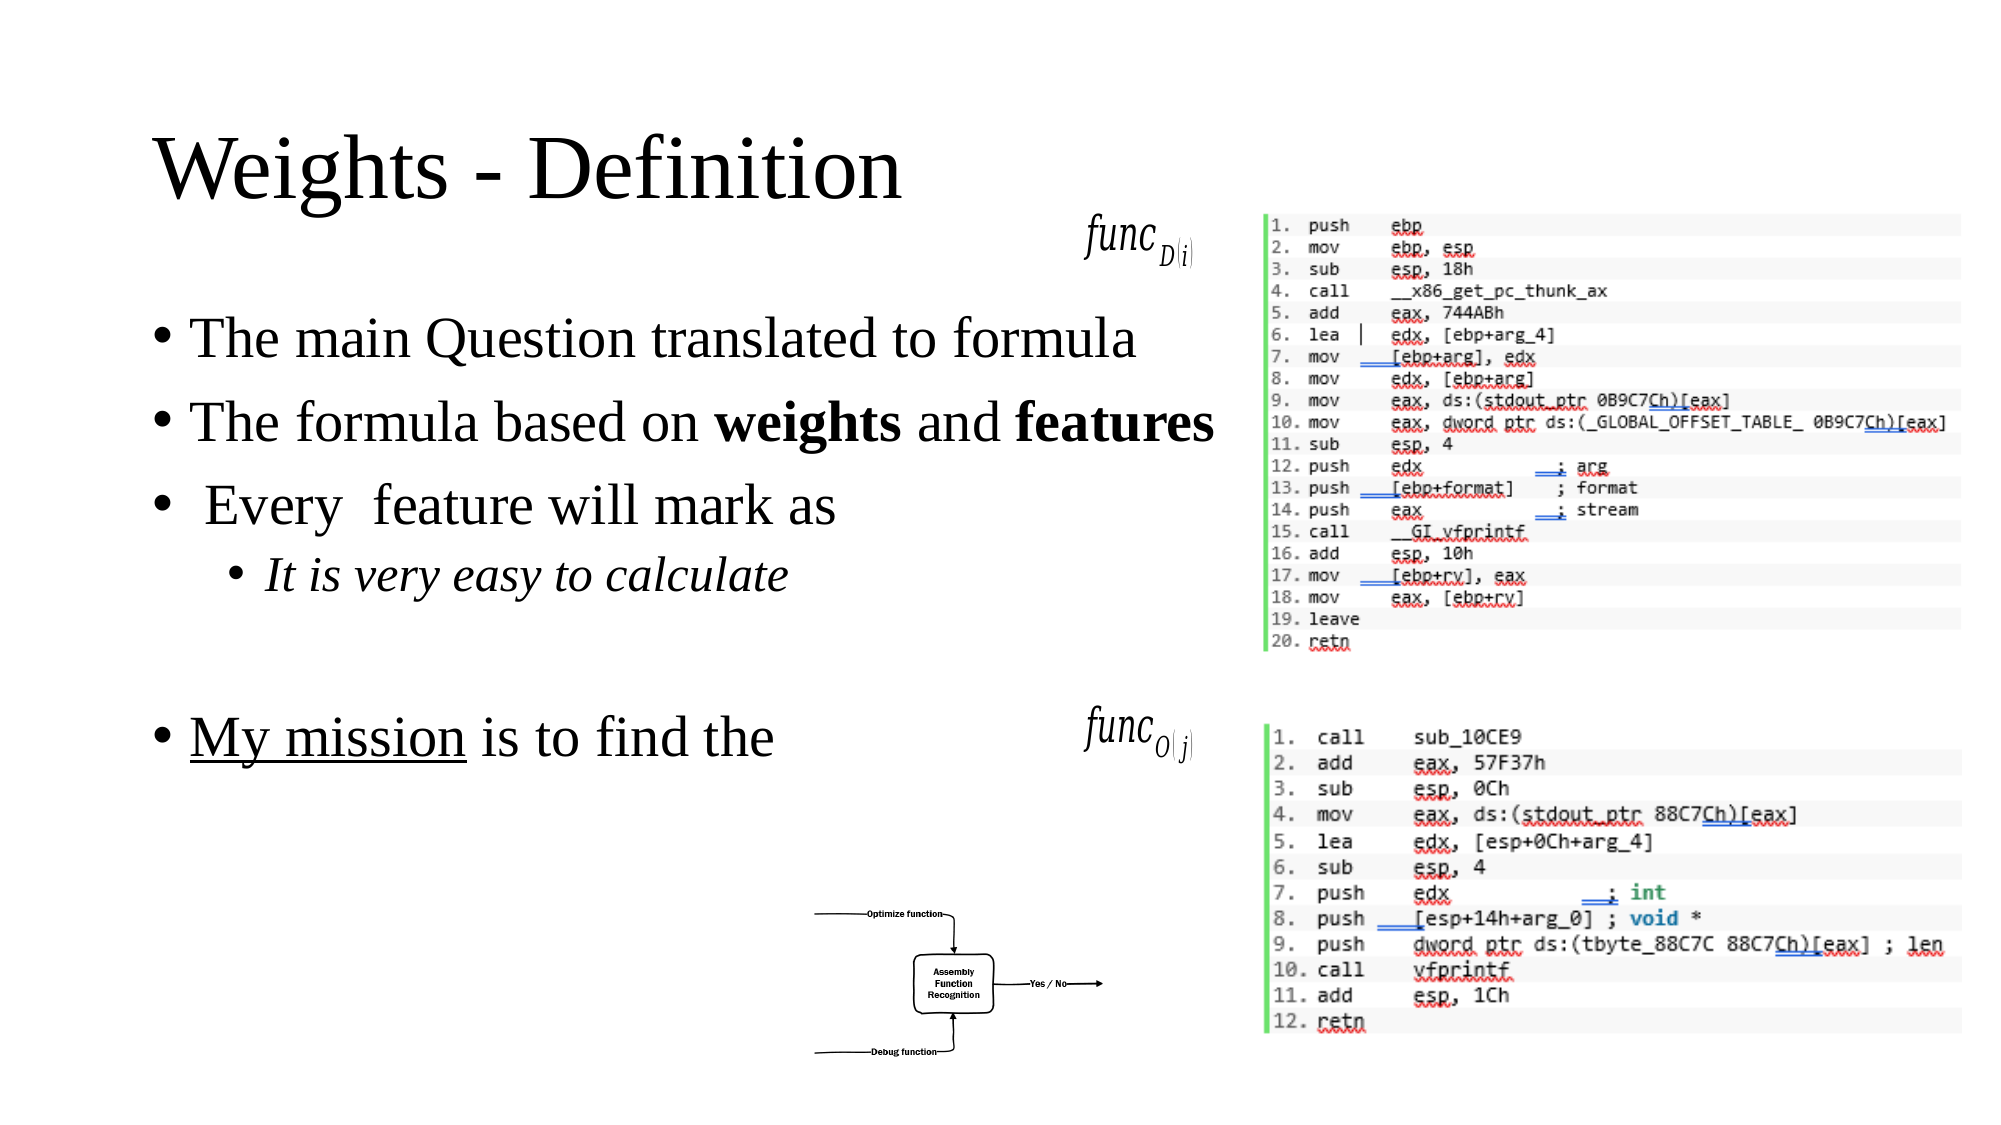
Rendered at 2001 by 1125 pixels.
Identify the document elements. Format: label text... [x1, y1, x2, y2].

picture [811, 905, 1106, 1061]
picture [1259, 717, 1962, 1041]
picture [1259, 208, 1962, 672]
title Weights - Definition [137, 59, 1863, 278]
